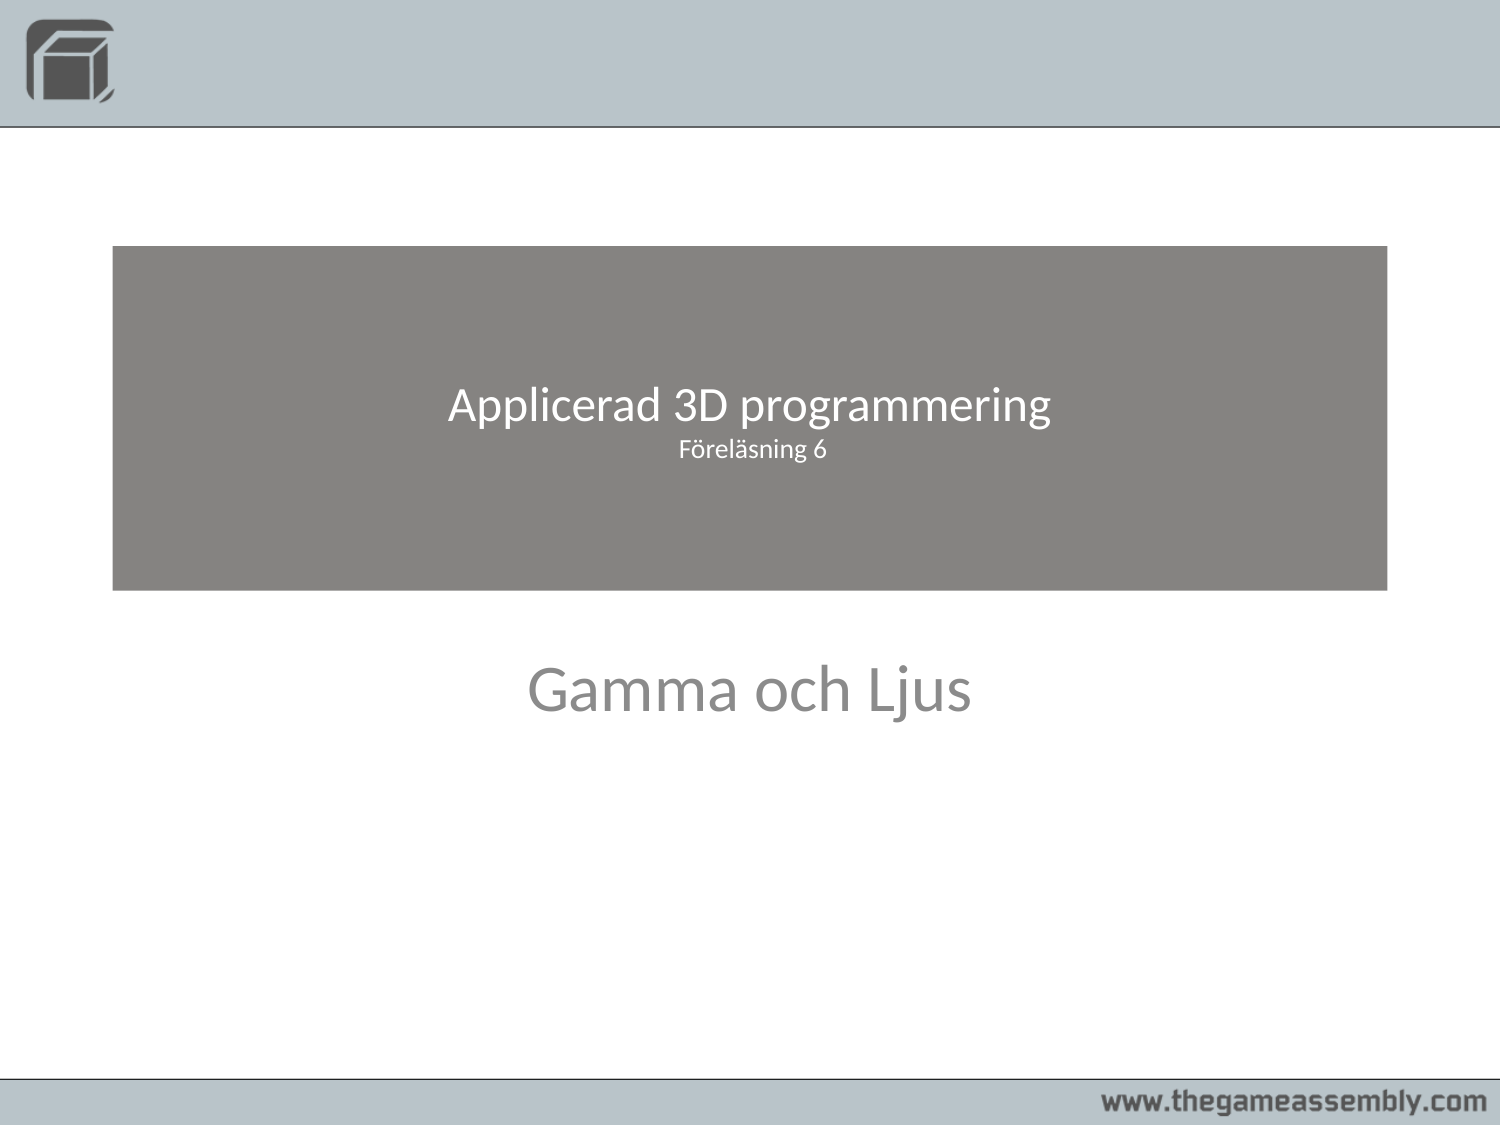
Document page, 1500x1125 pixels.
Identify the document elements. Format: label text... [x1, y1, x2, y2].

subtitle Gamma och Ljus [225, 637, 1275, 925]
picture [0, 0, 1500, 1125]
title Applicerad 3D programmering Föreläsning 6 [112, 246, 1388, 591]
